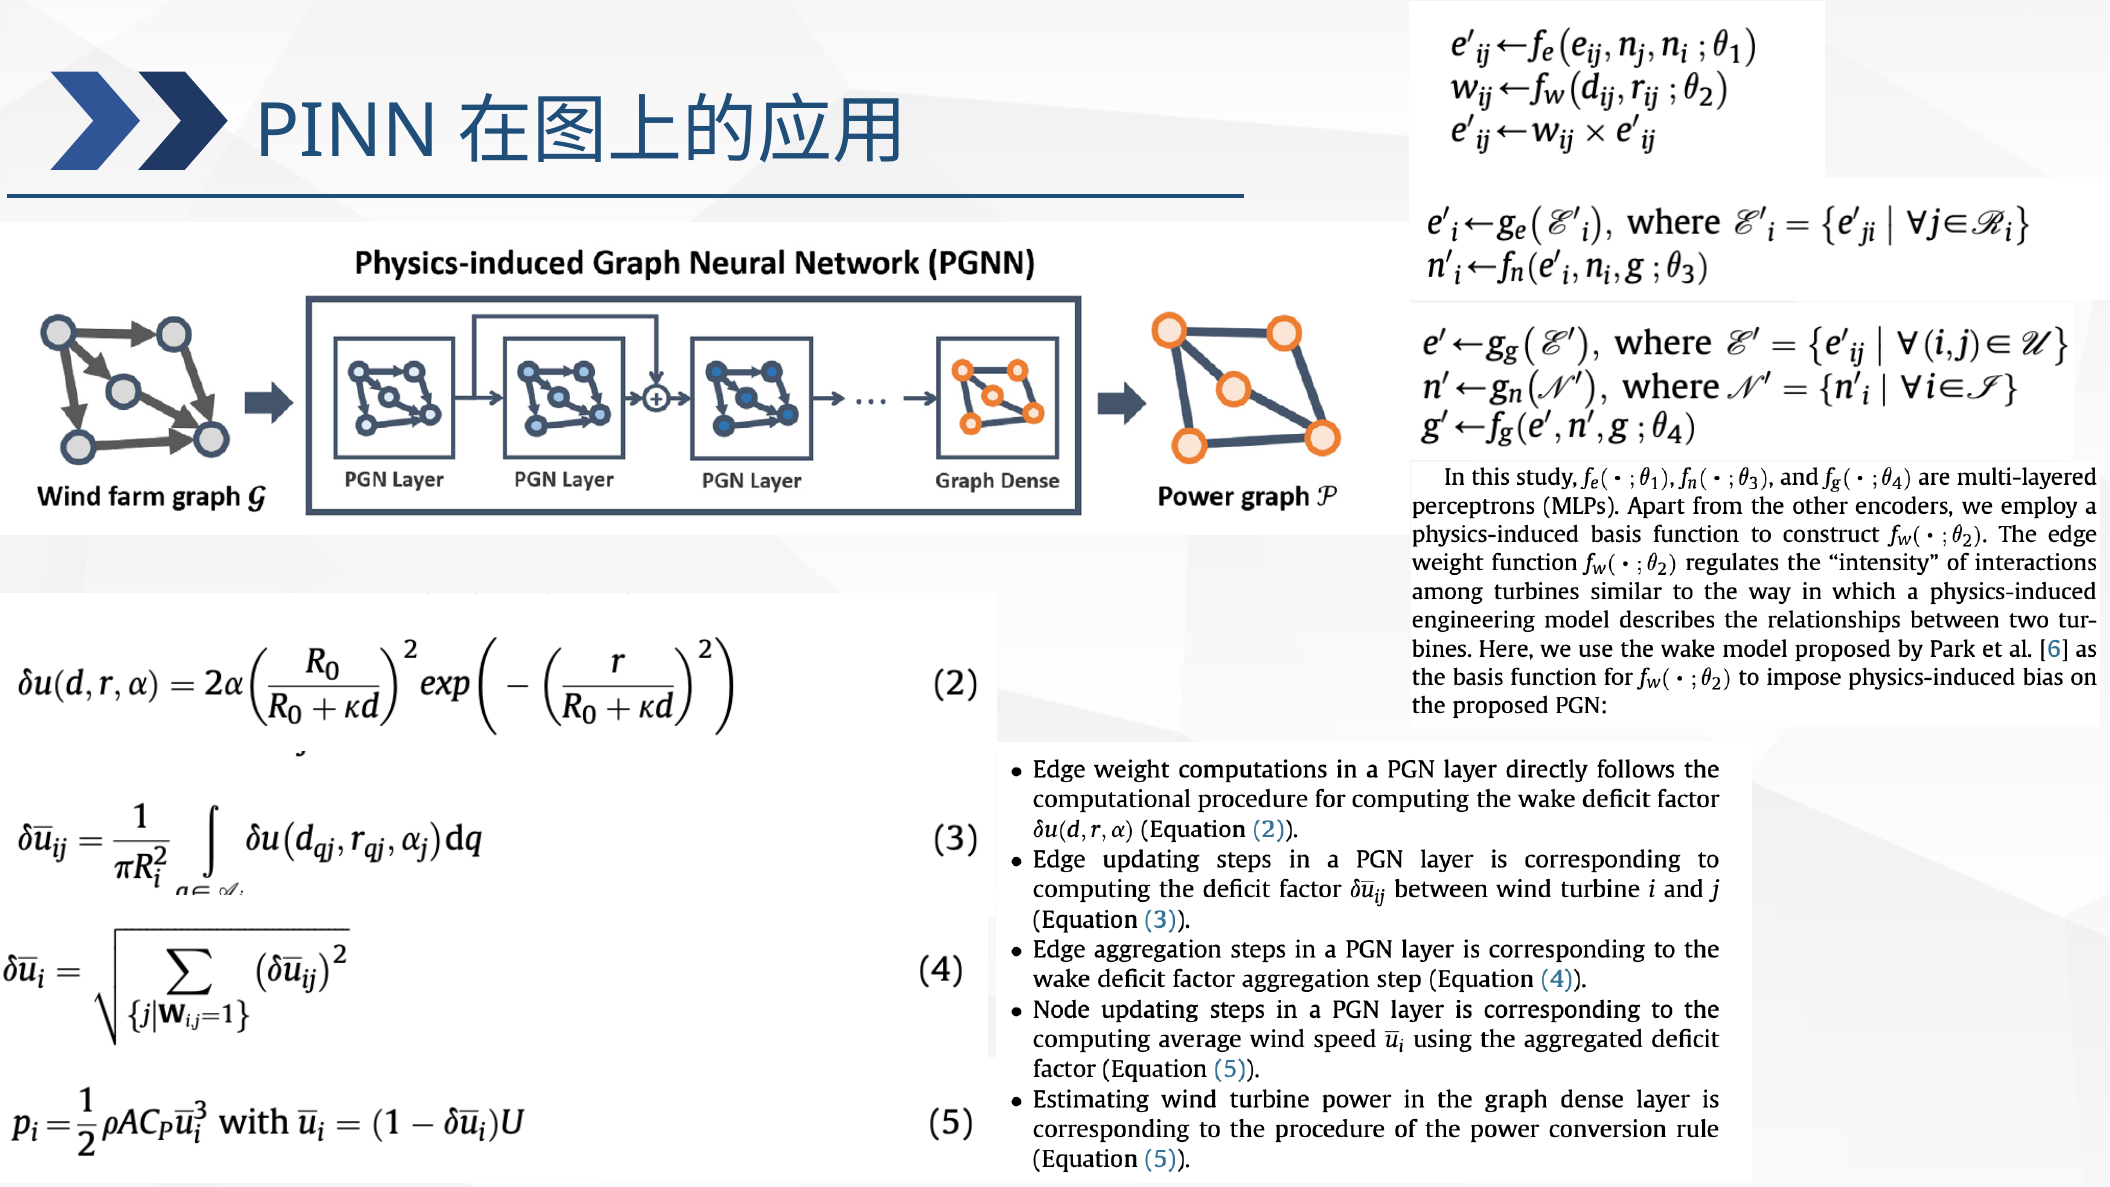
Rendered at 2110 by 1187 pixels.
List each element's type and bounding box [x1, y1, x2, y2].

text_box [50, 37, 1409, 170]
picture [0, 0, 2110, 1187]
